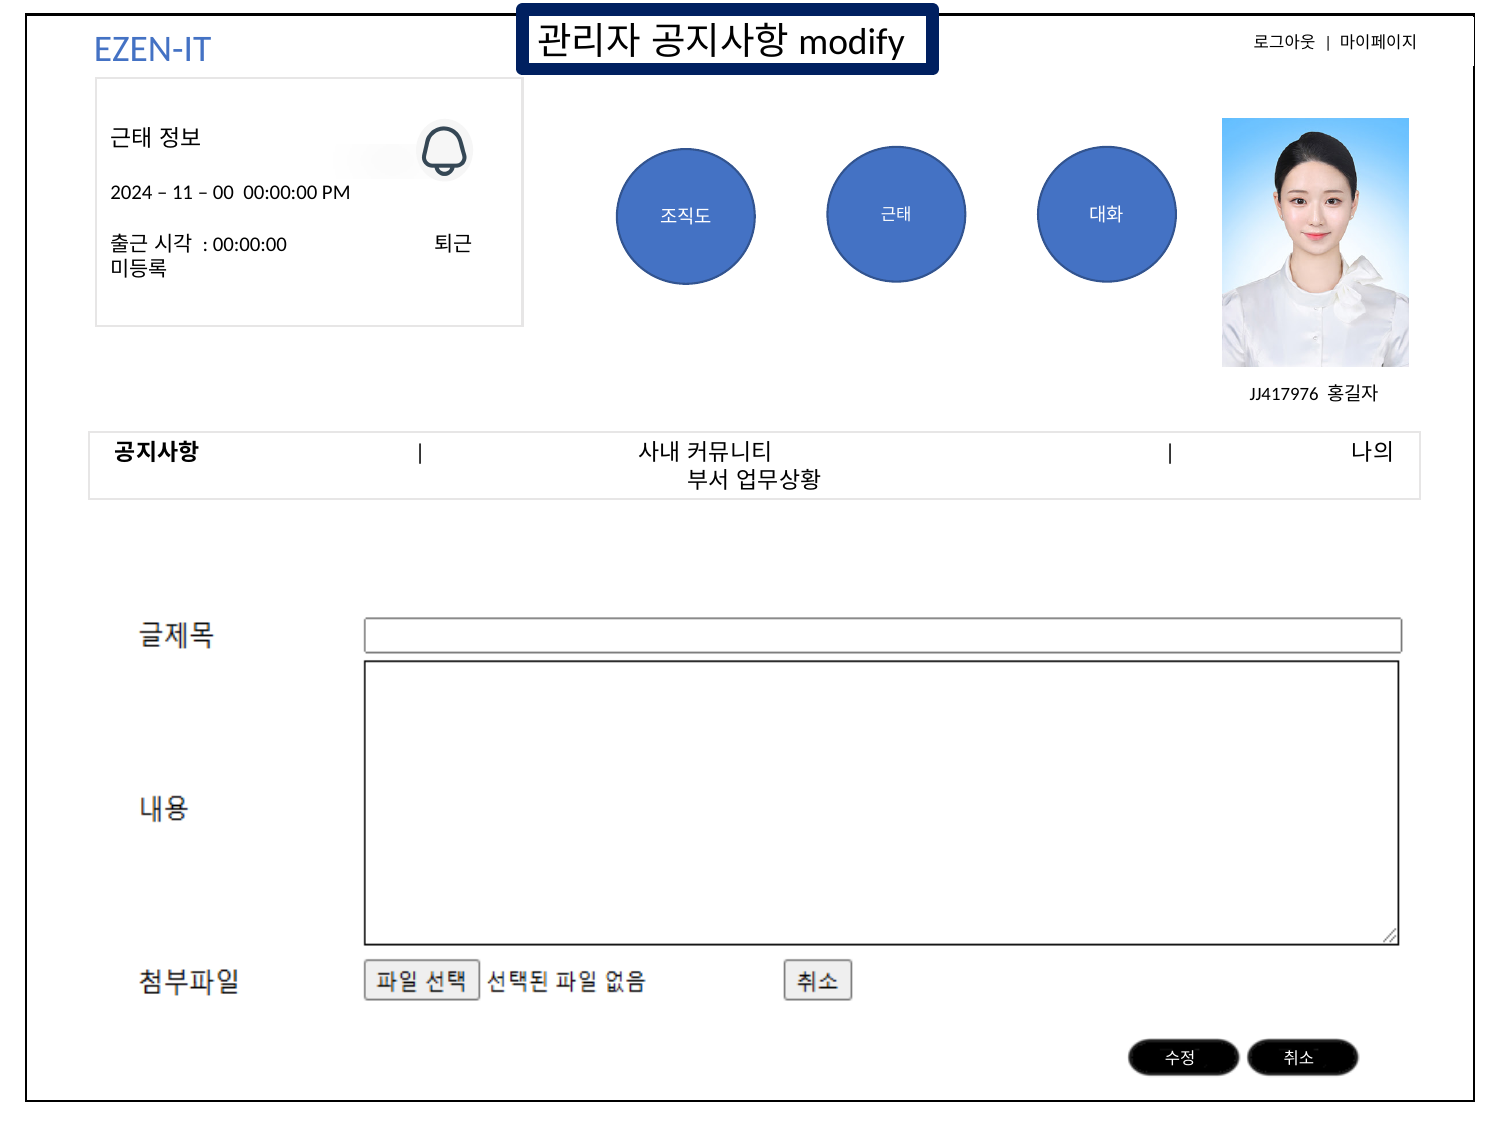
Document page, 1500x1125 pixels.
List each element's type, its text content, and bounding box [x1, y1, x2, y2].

text_box 공지사항 | 사내 커뮤니티 | 나의 부서 업무상황 [88, 431, 1421, 500]
picture [129, 604, 1409, 1006]
text_box 관리자 공지사항modify [522, 9, 933, 69]
text_box 대화 [1036, 145, 1177, 283]
text_box 조직도 [615, 148, 756, 285]
text_box [25, 13, 1475, 1102]
text_box 근태 정보 2024 – 11 – 00 00:00:00 PM 출근 시각 : 00:00:00 퇴근 미등록 [95, 77, 524, 327]
text_box JJ417976 홍길자 [1201, 374, 1428, 412]
picture [1127, 1038, 1366, 1080]
text_box 근태 [826, 145, 967, 283]
picture [1222, 118, 1409, 367]
text_box EZEN-IT [79, 16, 237, 77]
picture [416, 118, 474, 182]
text_box 로그아웃 | 마이페이지 [1197, 17, 1474, 66]
